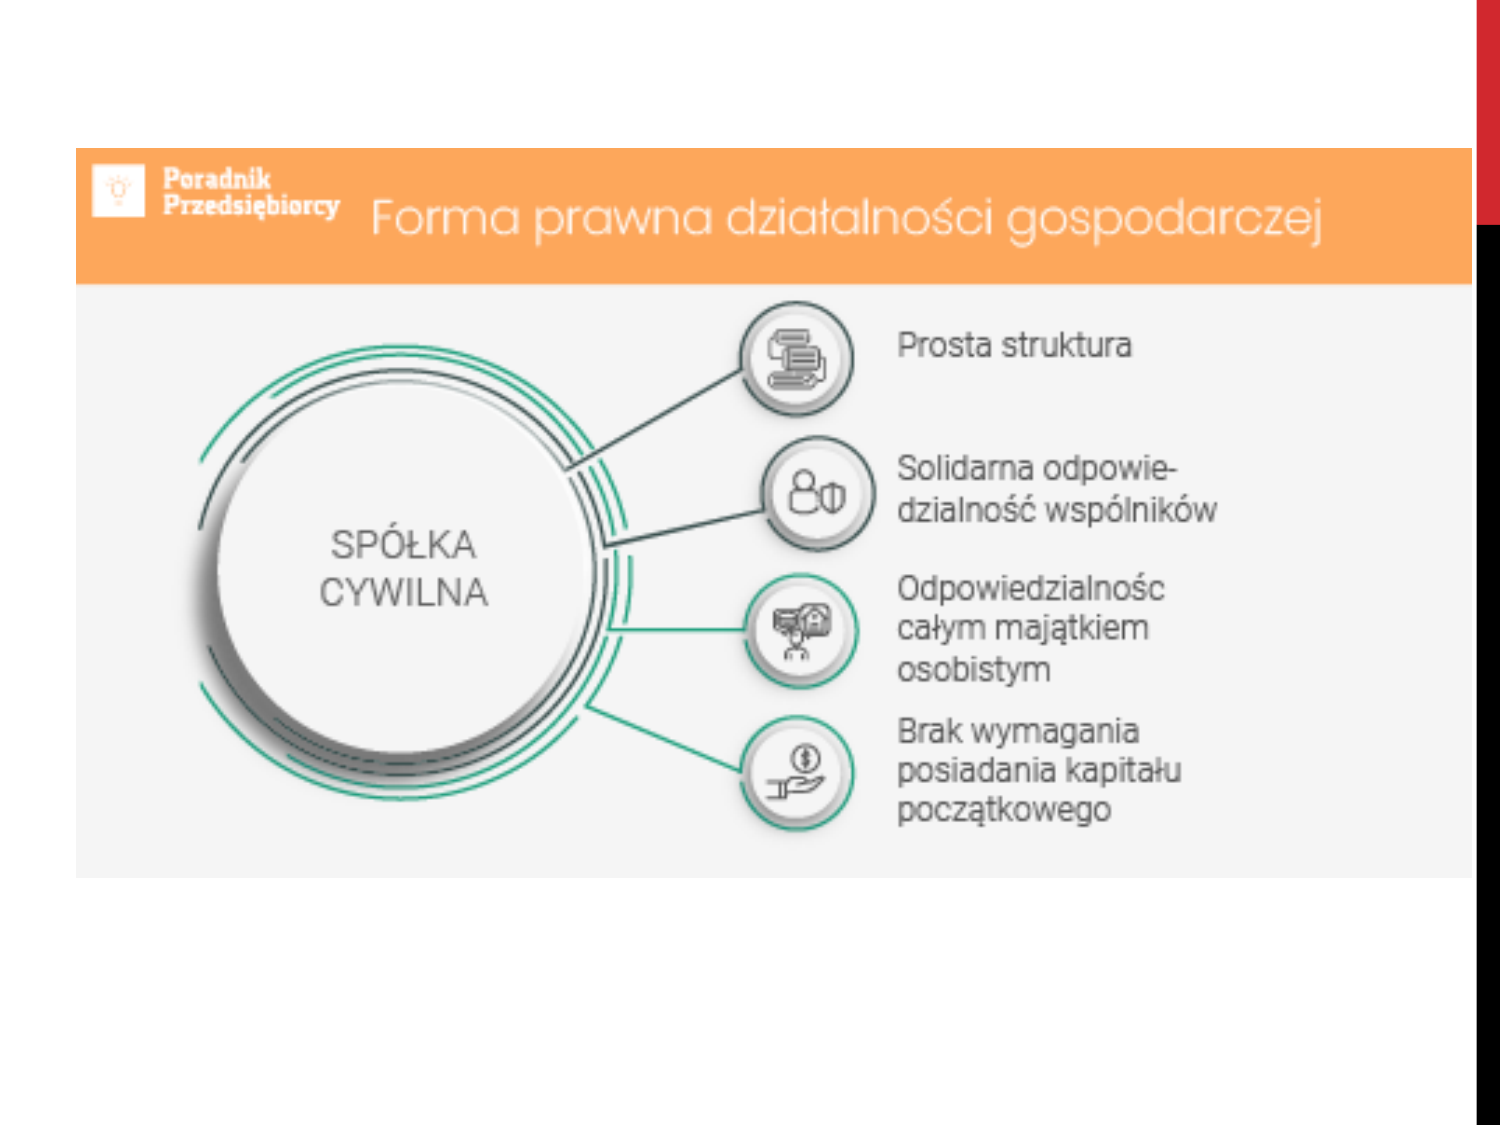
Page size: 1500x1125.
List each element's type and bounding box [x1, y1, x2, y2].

picture [76, 148, 1472, 878]
